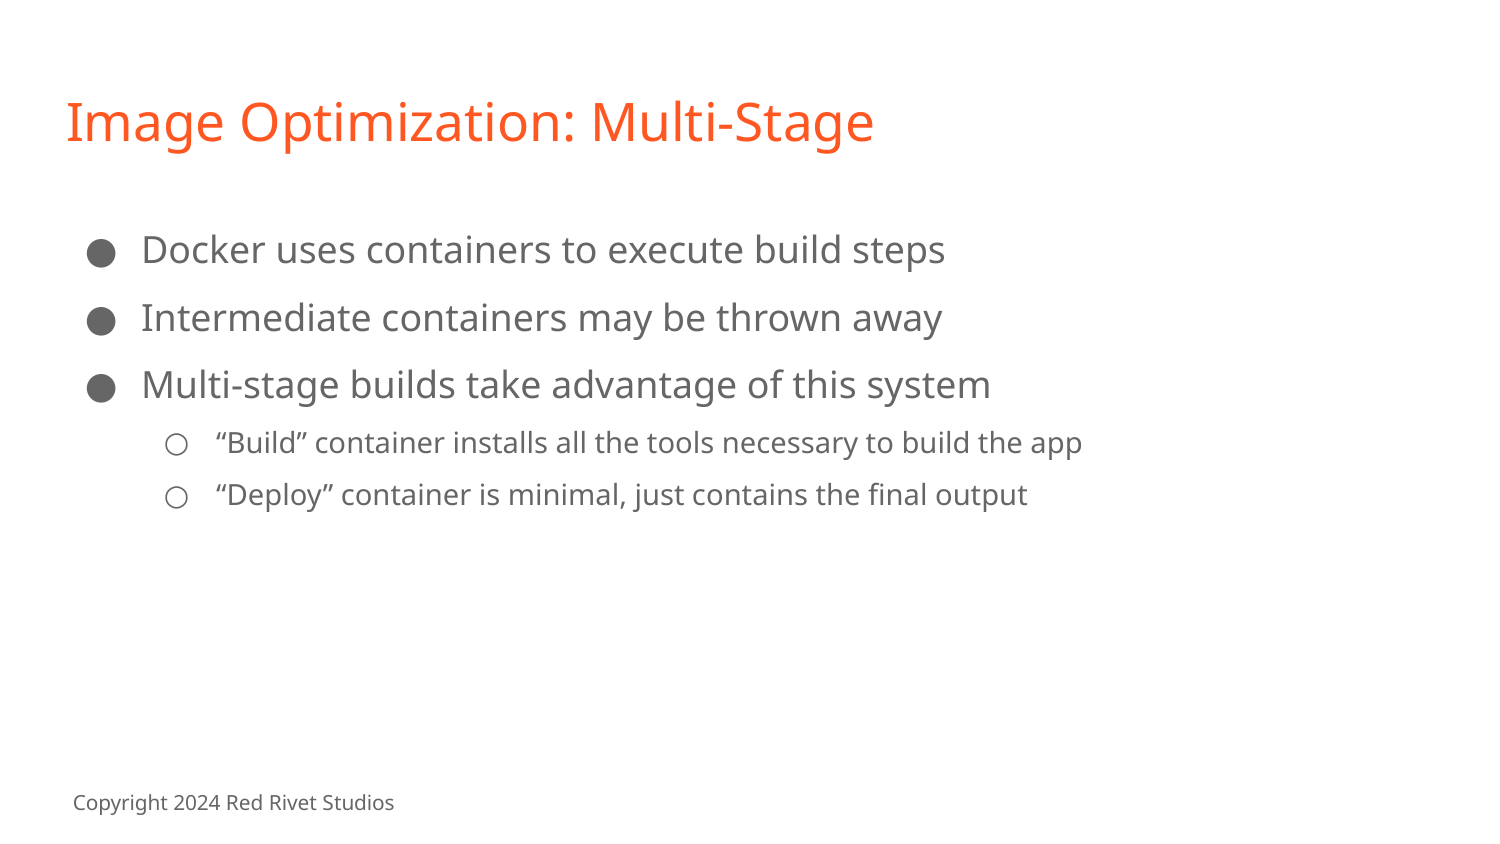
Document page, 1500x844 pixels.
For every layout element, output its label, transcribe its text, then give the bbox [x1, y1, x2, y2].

title Image Optimization: Multi-Stage [51, 72, 1449, 167]
list Docker uses containers to execute build steps Intermediate containers may be thrown away Multi-stage builds take advantage of this system “Build” container installs all the tools necessary to build the app “Deploy” container is minimal, just contains the final output [51, 189, 1449, 750]
